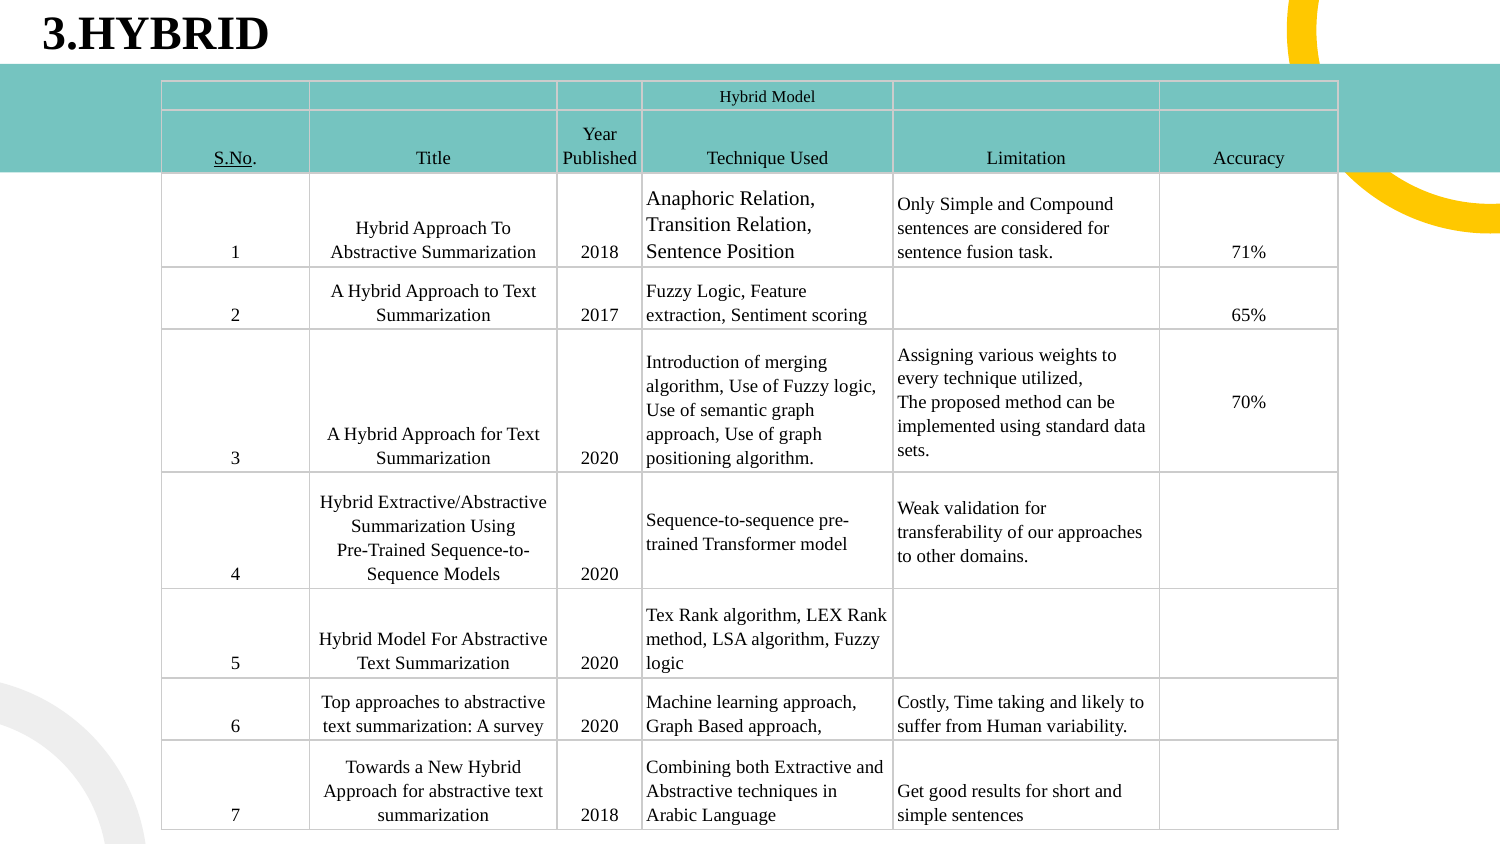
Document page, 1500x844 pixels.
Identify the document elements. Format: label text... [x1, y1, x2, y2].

table_cell S.No. [162, 111, 309, 172]
table_cell Fuzzy Logic, Feature extraction, Sentiment scoring [643, 268, 892, 328]
table_cell Combining both Extractive and Abstractive techniques in Arabic Language [643, 741, 892, 829]
table_header [1160, 82, 1337, 109]
table_header [310, 82, 556, 109]
table_cell Assigning various weights to every technique utilized, The proposed method can be implemented using standard data sets. [894, 330, 1159, 471]
table_header Hybrid Model [643, 82, 892, 109]
table_cell 2020 [558, 473, 641, 588]
table_cell Technique Used [643, 111, 892, 172]
table_cell 5 [162, 589, 309, 677]
table_cell Weak validation for transferability of our approaches to other domains. [894, 473, 1159, 588]
table_cell 2020 [558, 679, 641, 739]
table_cell 2018 [558, 741, 641, 829]
table_cell 70% [1160, 330, 1337, 471]
table_cell 2018 [558, 174, 641, 266]
title 3.HYBRID [23, 0, 1293, 81]
table_cell 1 [162, 174, 309, 266]
table_cell [1160, 741, 1337, 829]
table_cell 2 [162, 268, 309, 328]
table_cell Limitation [894, 111, 1159, 172]
table_cell Hybrid Model For Abstractive Text Summarization [310, 589, 556, 677]
table_cell [1160, 679, 1337, 739]
table_cell 2020 [558, 589, 641, 677]
table_cell Get good results for short and simple sentences [894, 741, 1159, 829]
table_cell 71% [1160, 174, 1337, 266]
table_cell Year Published [558, 111, 641, 172]
table_cell [894, 268, 1159, 328]
table_cell [894, 589, 1159, 677]
table_cell Top approaches to abstractive text summarization: A survey [310, 679, 556, 739]
table_cell Hybrid Extractive/Abstractive Summarization Using Pre-Trained Sequence-to-Sequence Models [310, 473, 556, 588]
table_cell 6 [162, 679, 309, 739]
table_cell A Hybrid Approach to Text Summarization [310, 268, 556, 328]
table_cell 7 [162, 741, 309, 829]
table_cell Tex Rank algorithm, LEX Rank method, LSA algorithm, Fuzzy logic [643, 589, 892, 677]
table_cell [1160, 473, 1337, 588]
table_cell Accuracy [1160, 111, 1337, 172]
table_cell Only Simple and Compound sentences are considered for sentence fusion task. [894, 174, 1159, 266]
table_cell Costly, Time taking and likely to suffer from Human variability. [894, 679, 1159, 739]
table_cell Introduction of merging algorithm, Use of Fuzzy logic, Use of semantic graph approach, Use of graph positioning algorithm. [643, 330, 892, 471]
table_cell A Hybrid Approach for Text Summarization [310, 330, 556, 471]
table_cell Anaphoric Relation, Transition Relation, Sentence Position [643, 174, 892, 266]
table_cell Title [310, 111, 556, 172]
table_cell 65% [1160, 268, 1337, 328]
table_cell 4 [162, 473, 309, 588]
table_cell Hybrid Approach To Abstractive Summarization [310, 174, 556, 266]
table_cell Sequence-to-sequence pre-trained Transformer model [643, 473, 892, 588]
table_cell 2017 [558, 268, 641, 328]
table_cell [1160, 589, 1337, 677]
table_cell 2020 [558, 330, 641, 471]
table_header [894, 82, 1159, 109]
table_cell Towards a New Hybrid Approach for abstractive text summarization [310, 741, 556, 829]
table_cell Machine learning approach, Graph Based approach, [643, 679, 892, 739]
table_cell 3 [162, 330, 309, 471]
table_header [162, 82, 309, 109]
table_header [558, 82, 641, 109]
